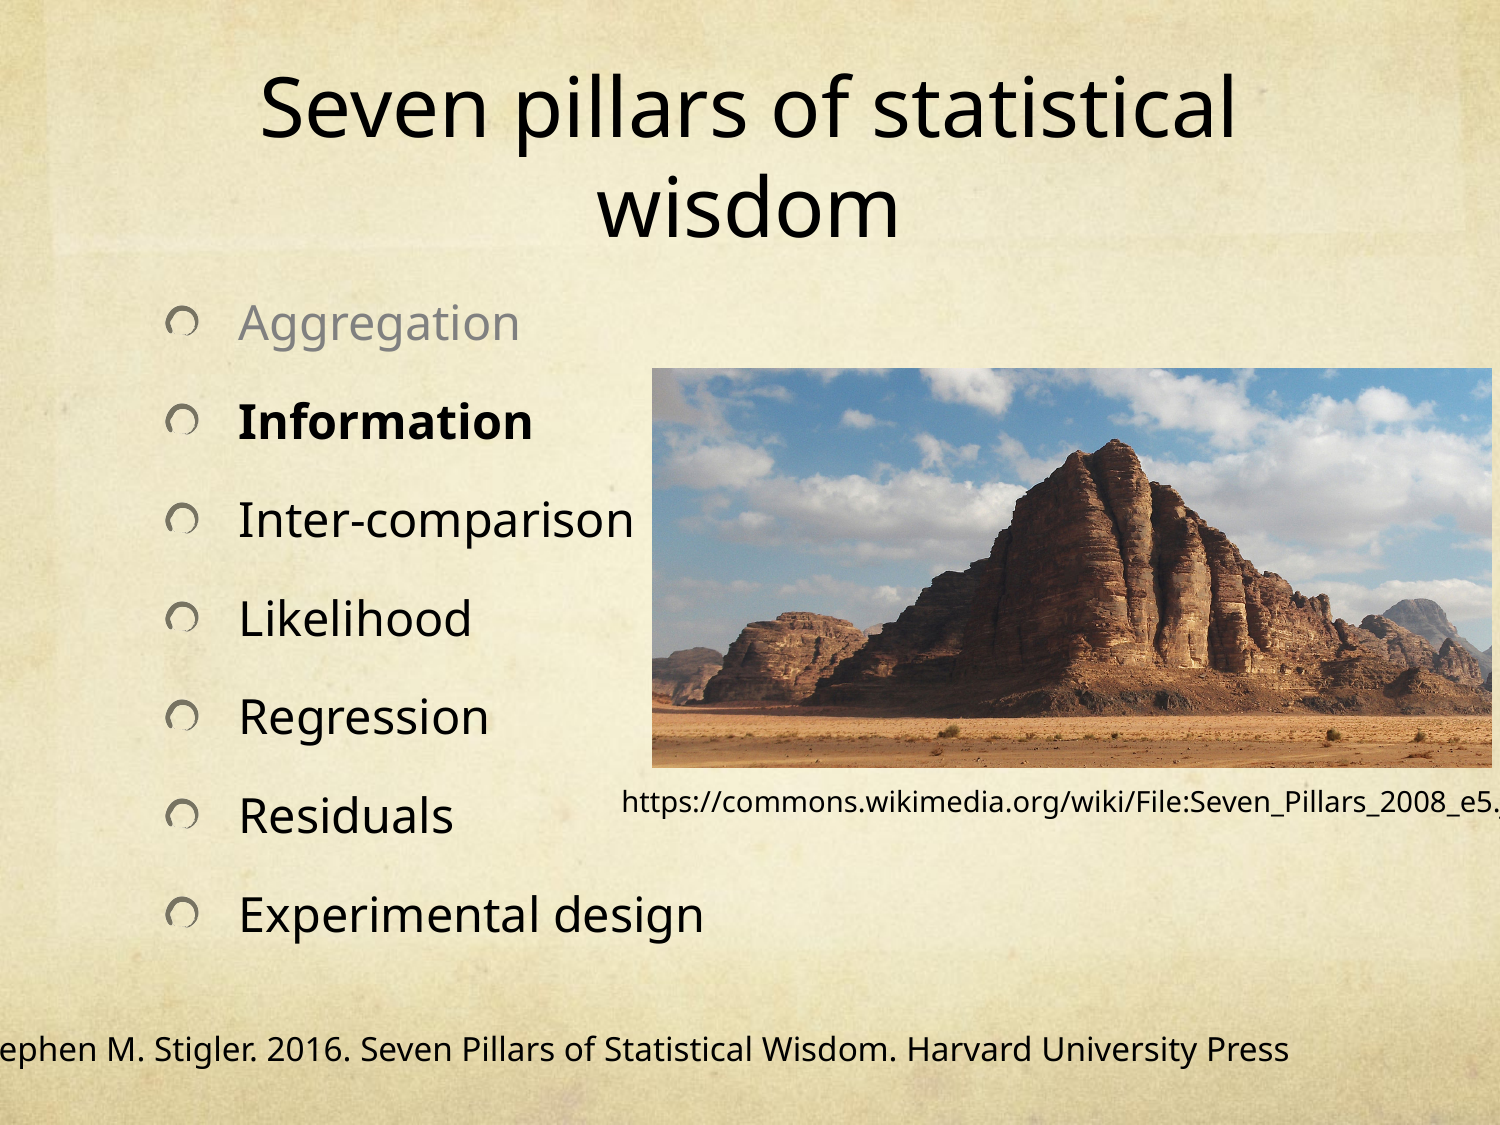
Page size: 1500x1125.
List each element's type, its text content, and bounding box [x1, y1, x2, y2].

picture [165, 896, 200, 929]
title Seven pillars of statistical wisdom [150, 82, 1350, 225]
picture [165, 502, 200, 535]
picture [165, 699, 200, 732]
text_box https://commons.wikimedia.org/wiki/File:Seven_Pillars_2008_e5.jpg [606, 776, 1500, 826]
picture [165, 305, 200, 337]
picture [165, 601, 200, 633]
text_box Stephen M. Stigler. 2016. Seven Pillars of Statistical Wisdom. Harvard University Press [0, 1020, 1307, 1076]
picture [165, 798, 200, 830]
list Aggregation Information Inter-comparison Likelihood Regression Residuals Experimental design [150, 284, 1350, 950]
picture [165, 403, 200, 436]
picture [0, 0, 1500, 1125]
